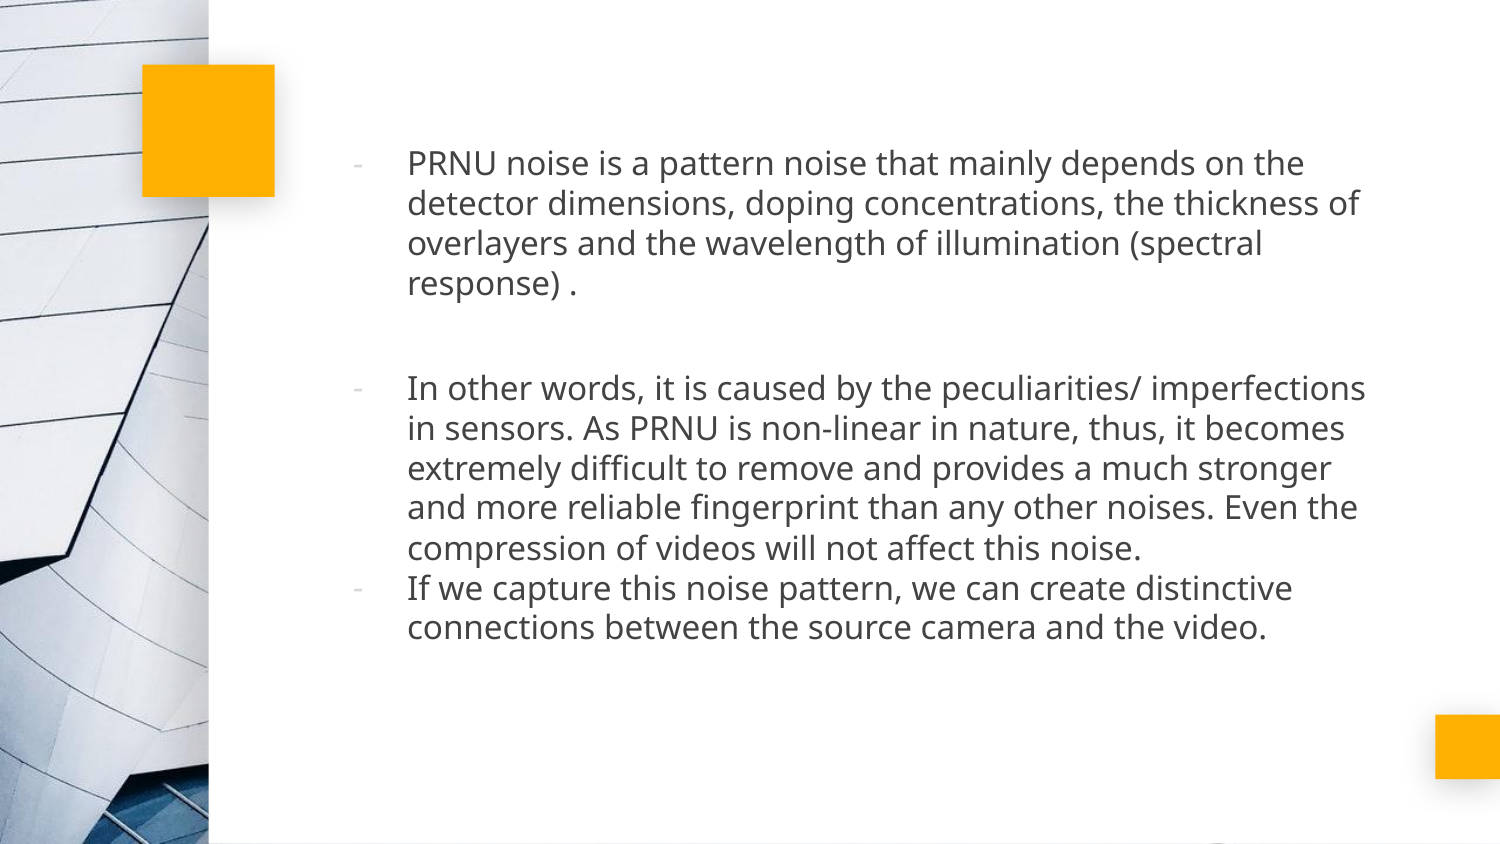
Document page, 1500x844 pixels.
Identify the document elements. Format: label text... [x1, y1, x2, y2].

picture [0, 0, 208, 844]
text_box PRNU noise is a pattern noise that mainly depends on the detector dimensions, doping concentrations, the thickness of overlayers and the wavelength of illumination (spectral response) . In other words, it is caused by the peculiarities/ imperfections in sensors. As PRNU is non-linear in nature, thus, it becomes extremely difficult to remove and provides a much stronger and more reliable fingerprint than any other noises. Even the compression of videos will not affect this noise. If we capture this noise pattern, we can create distinctive connections between the source camera and the video. [317, 127, 1391, 618]
